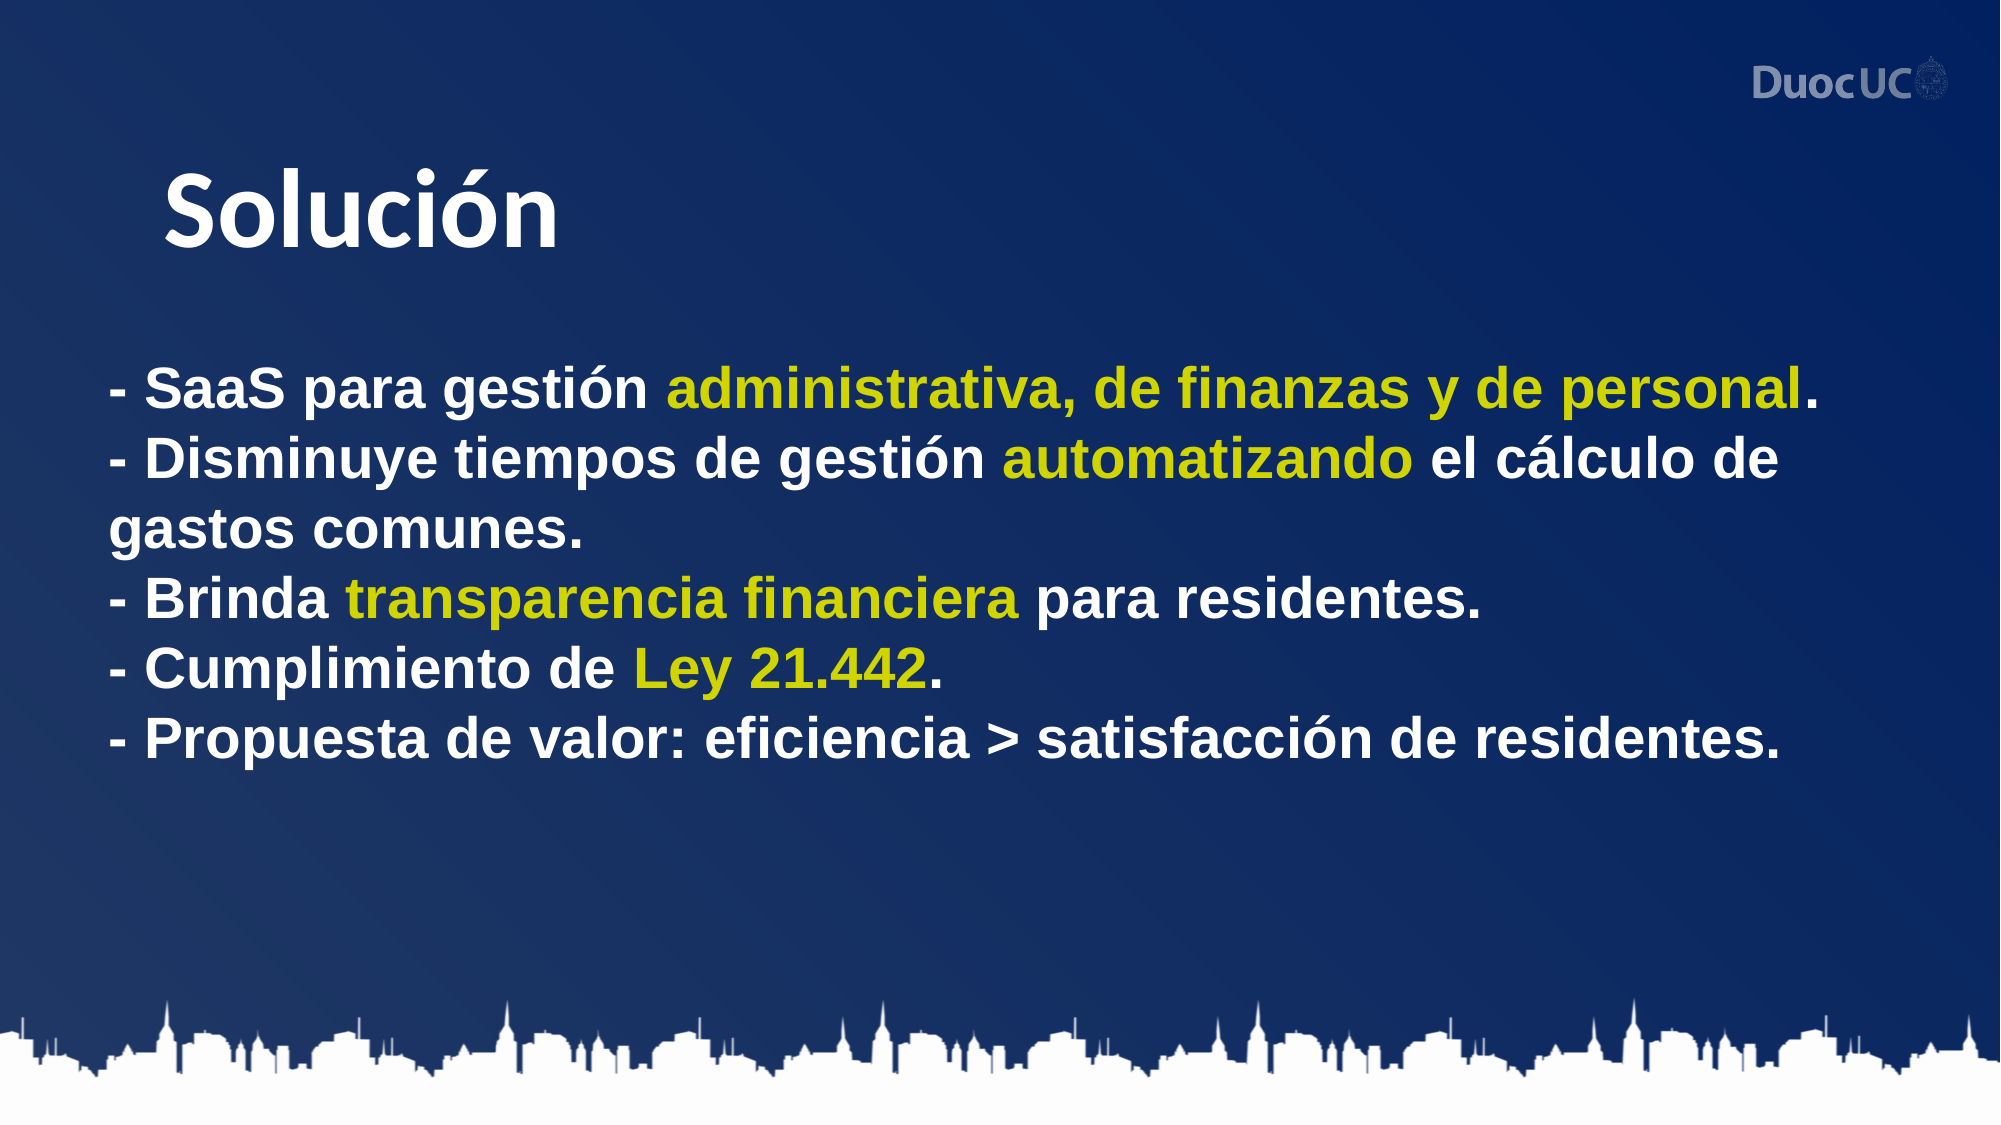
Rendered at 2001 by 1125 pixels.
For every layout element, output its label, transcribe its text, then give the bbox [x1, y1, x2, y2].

text_box Solución [149, 102, 1851, 320]
picture [1751, 52, 1951, 103]
picture [0, 994, 2000, 1125]
text_box - SaaS para gestión administrativa, de finanzas y de personal. - Disminuye tiempos de gestión automatizando el cálculo de gastos comunes. - Brinda transparencia financiera para residentes. - Cumplimiento de Ley 21.442. - Propuesta de valor: eficiencia > satisfacción de residentes. [93, 342, 1905, 778]
